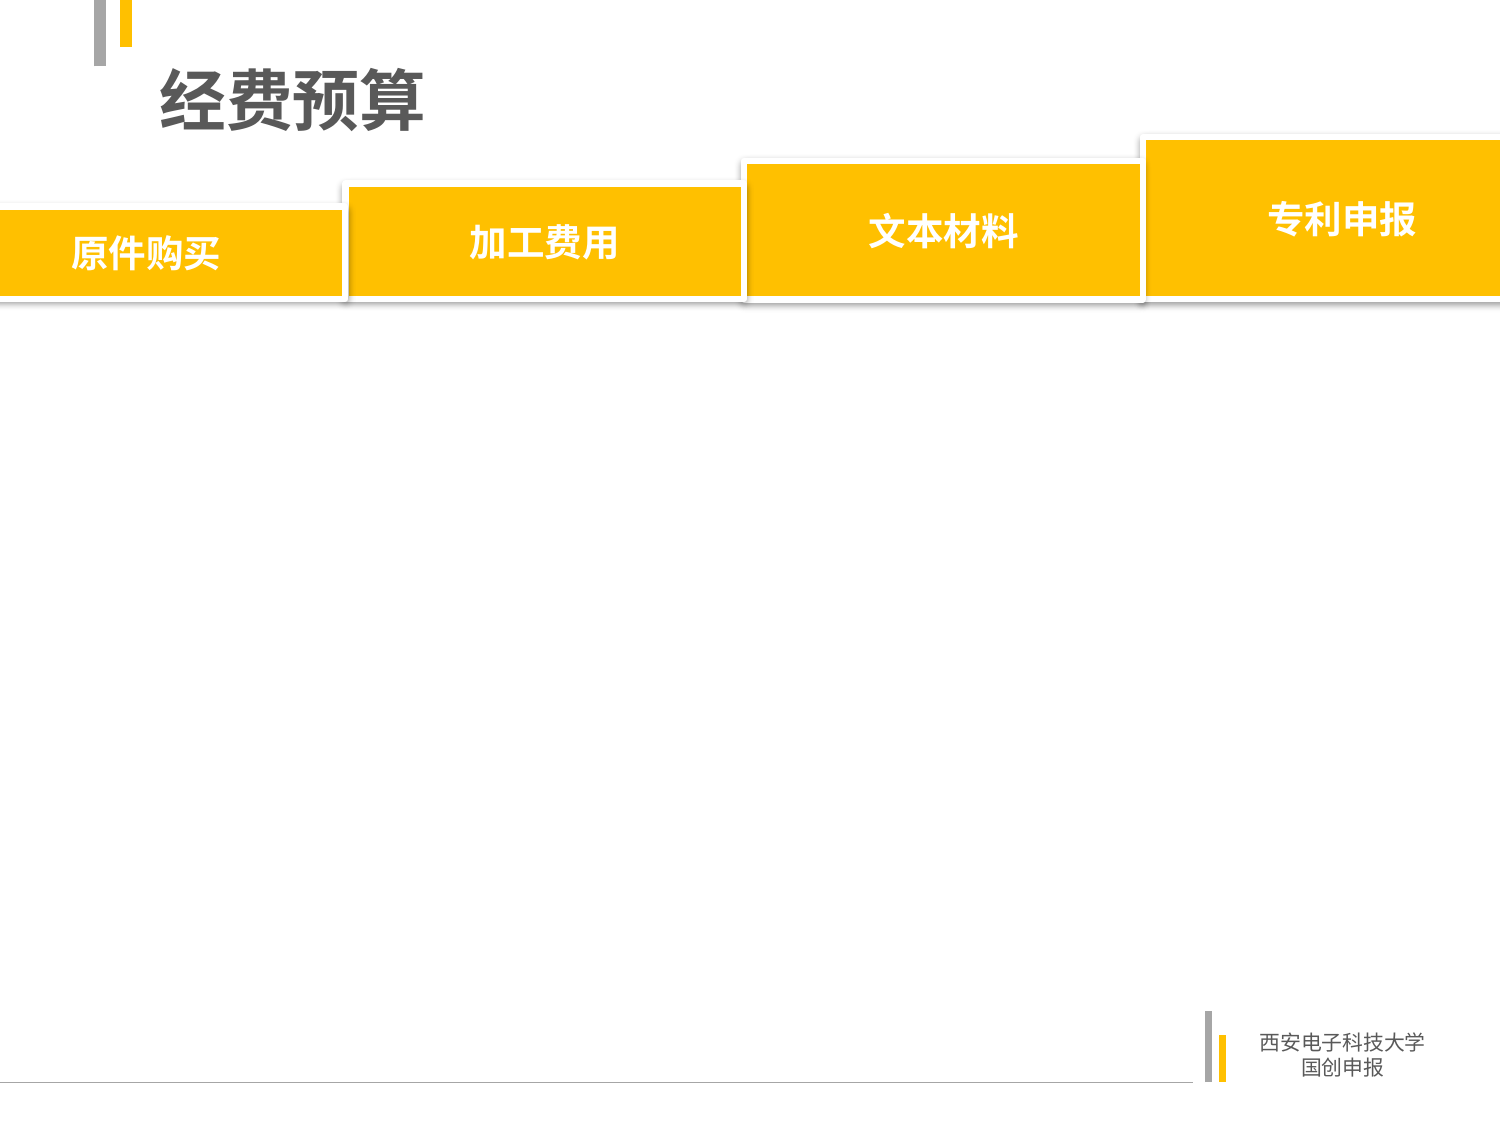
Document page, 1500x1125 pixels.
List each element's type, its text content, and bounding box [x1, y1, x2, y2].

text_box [0, 136, 1500, 994]
text_box 西安电子科技大学 国创申报 [1238, 1013, 1447, 1096]
title 经费预算 [144, 5, 1495, 135]
